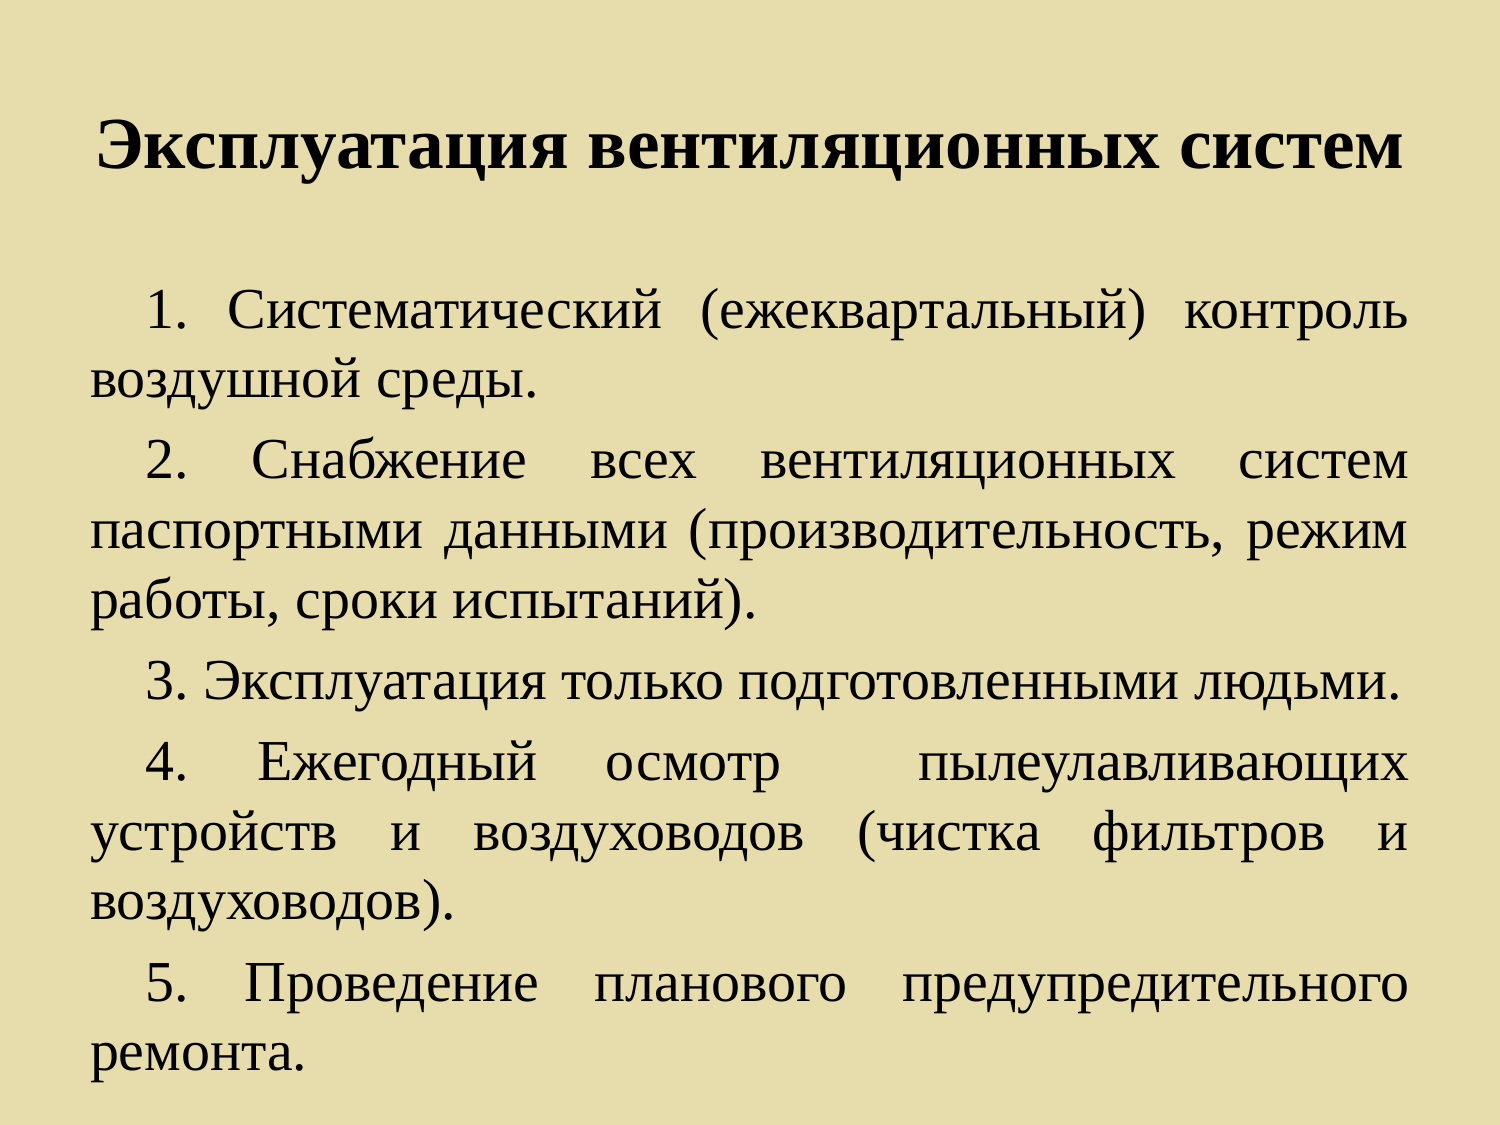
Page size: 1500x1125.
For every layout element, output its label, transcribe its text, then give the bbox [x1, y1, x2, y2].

list 1. Систематический (ежеквартальный) контроль воздушной среды. 2. Снабжение всех вентиляционных систем паспортными данными (производительность, режим работы, сроки испытаний). 3. Эксплуатация только подготовленными людьми. 4. Ежегодный осмотр пылеулавливающих устройств и воздуховодов (чистка фильтров и воздуховодов). 5. Проведение планового предупредительного ремонта. [75, 262, 1425, 1102]
title Эксплуатация вентиляционных систем [75, 45, 1425, 233]
